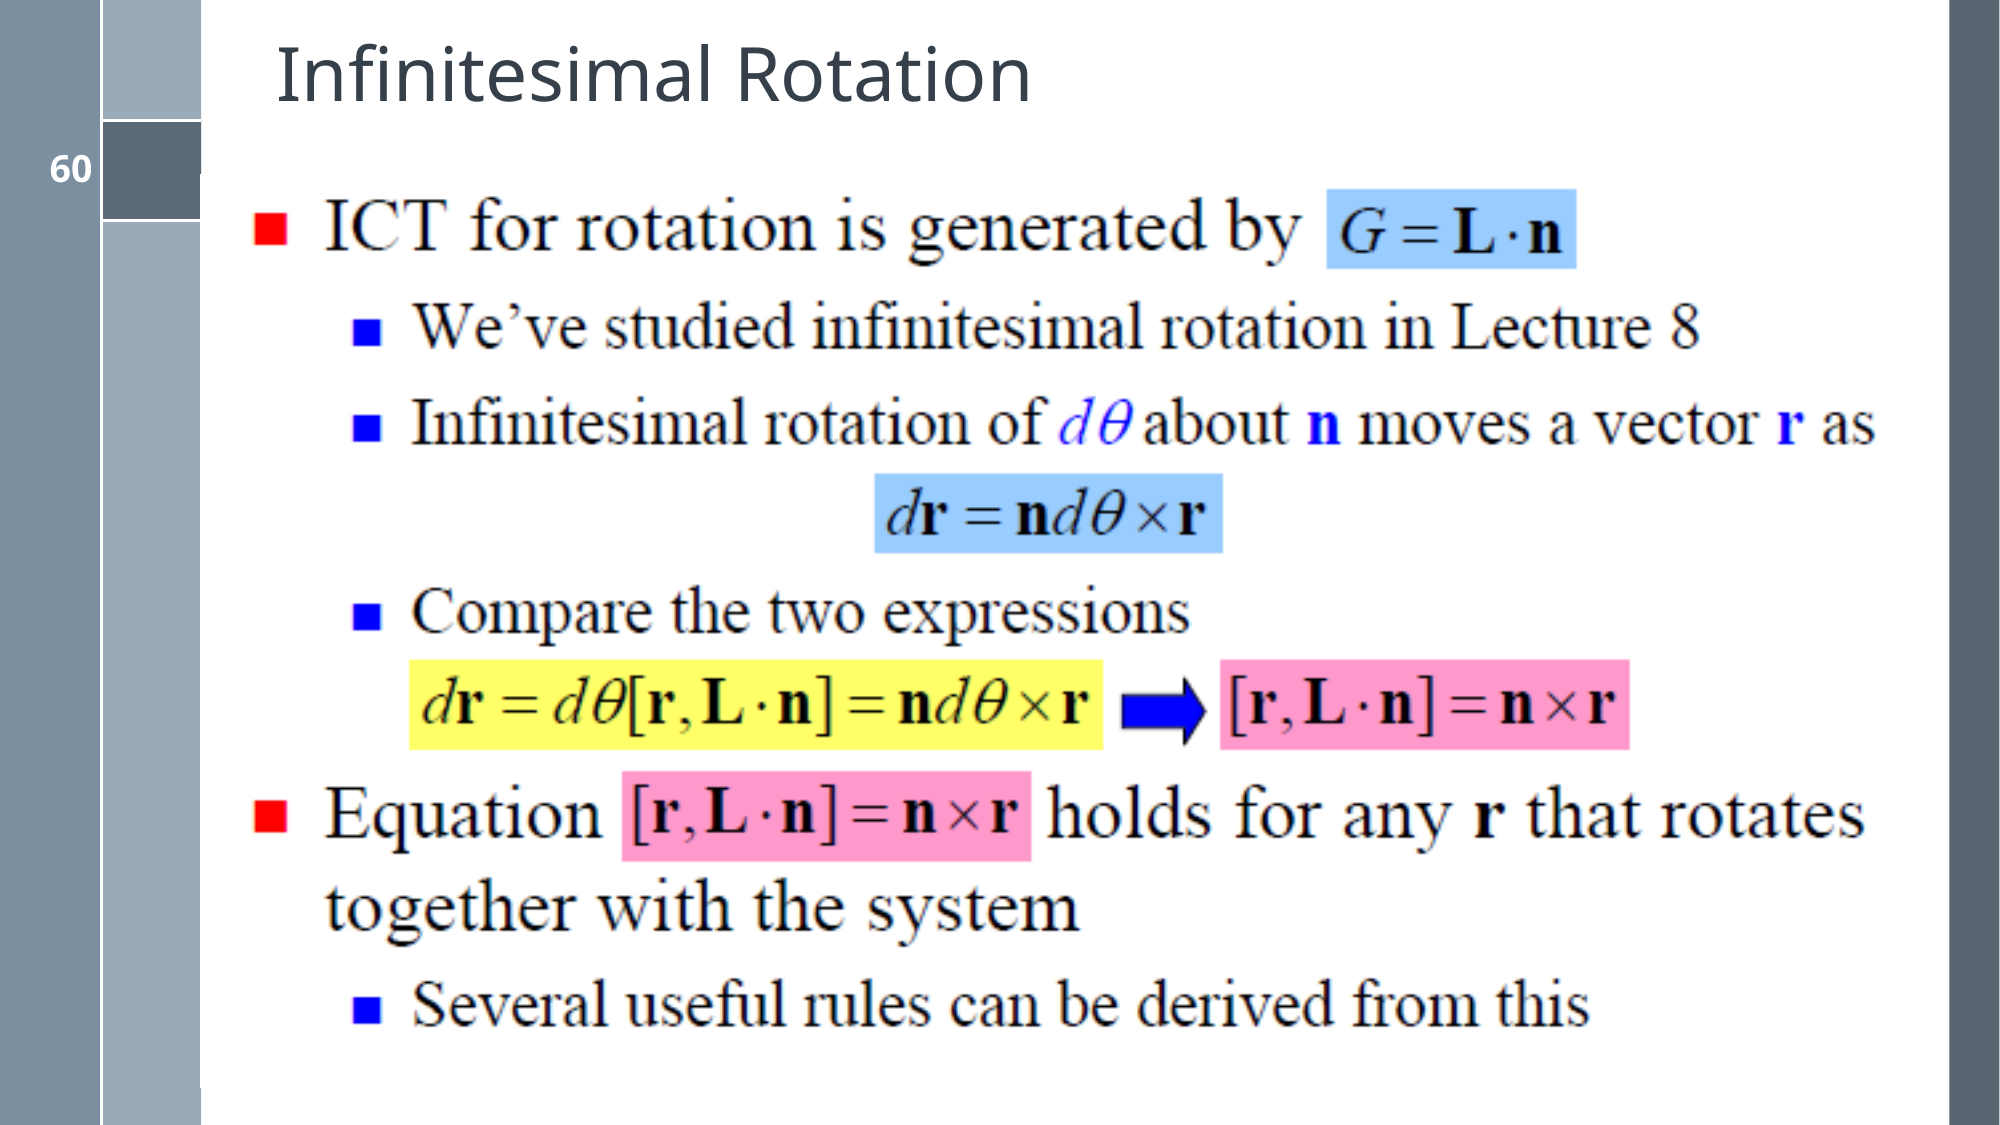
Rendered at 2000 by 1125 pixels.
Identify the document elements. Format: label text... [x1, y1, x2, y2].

title Infinitesimal Rotation [261, 29, 1867, 125]
picture [199, 174, 1928, 1088]
